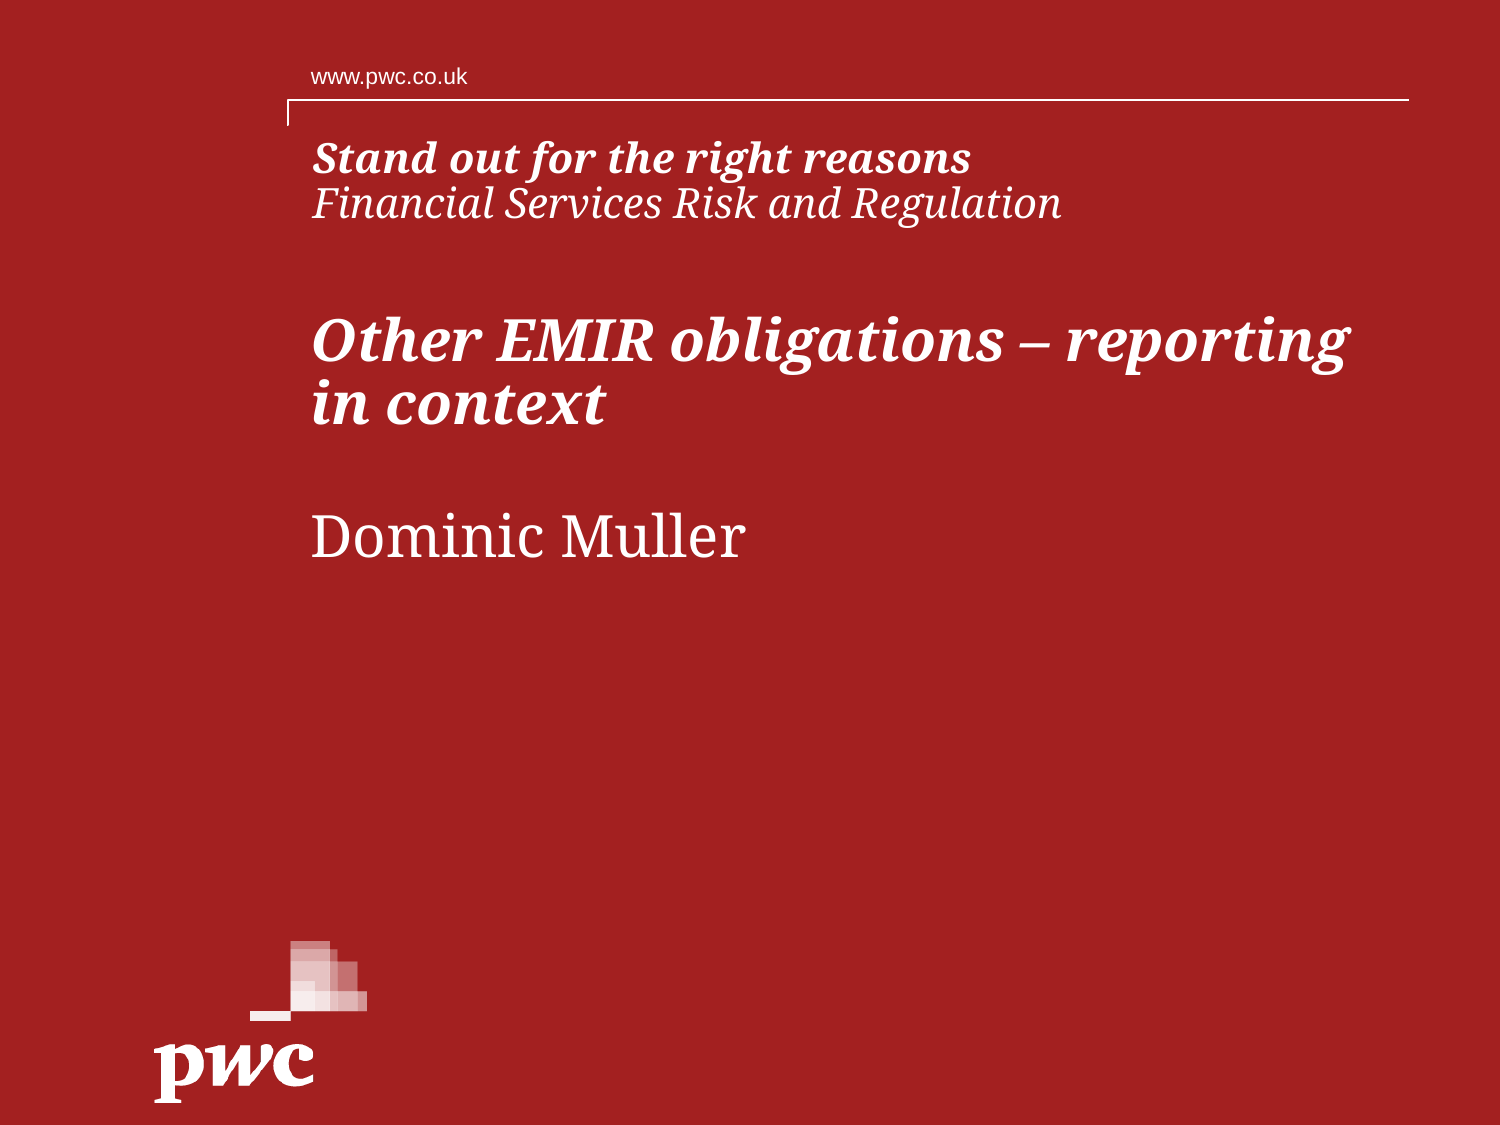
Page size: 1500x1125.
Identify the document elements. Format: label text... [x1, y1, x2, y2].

subtitle Dominic Muller [310, 437, 1413, 588]
picture [154, 941, 367, 1103]
list www.pwc.co.uk [310, 61, 985, 86]
title Other EMIR obligations – reporting in context [310, 287, 1410, 437]
